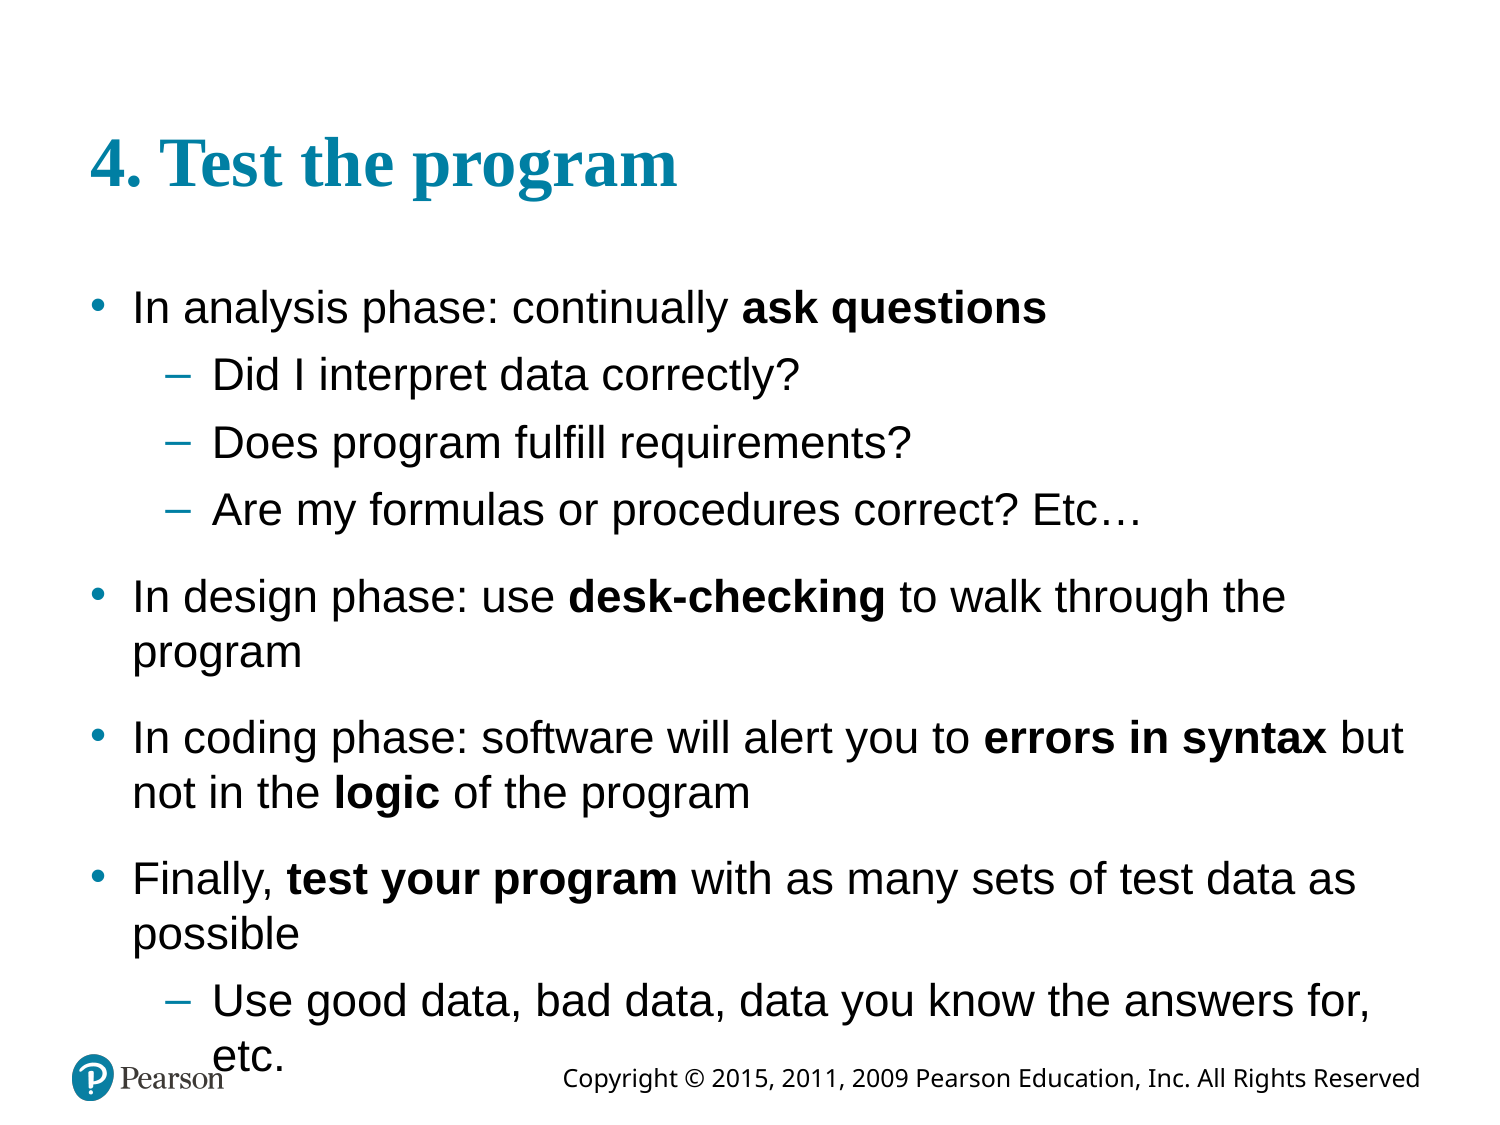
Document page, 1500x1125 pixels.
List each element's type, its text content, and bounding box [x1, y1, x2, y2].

list In analysis phase: continually ask questions Did I interpret data correctly? Does program fulfill requirements? Are my formulas or procedures correct? Etc… In design phase: use desk-checking to walk through the program In coding phase: software will alert you to errors in syntax but not in the logic of the program Finally, test your program with as many sets of test data as possible Use good data, bad data, data you know the answers for, etc. [75, 262, 1425, 1005]
picture [98, 1054, 224, 1101]
picture [80, 1063, 106, 1088]
title 4. Test the program [75, 35, 1425, 216]
picture [72, 1054, 88, 1070]
picture [72, 1087, 83, 1101]
